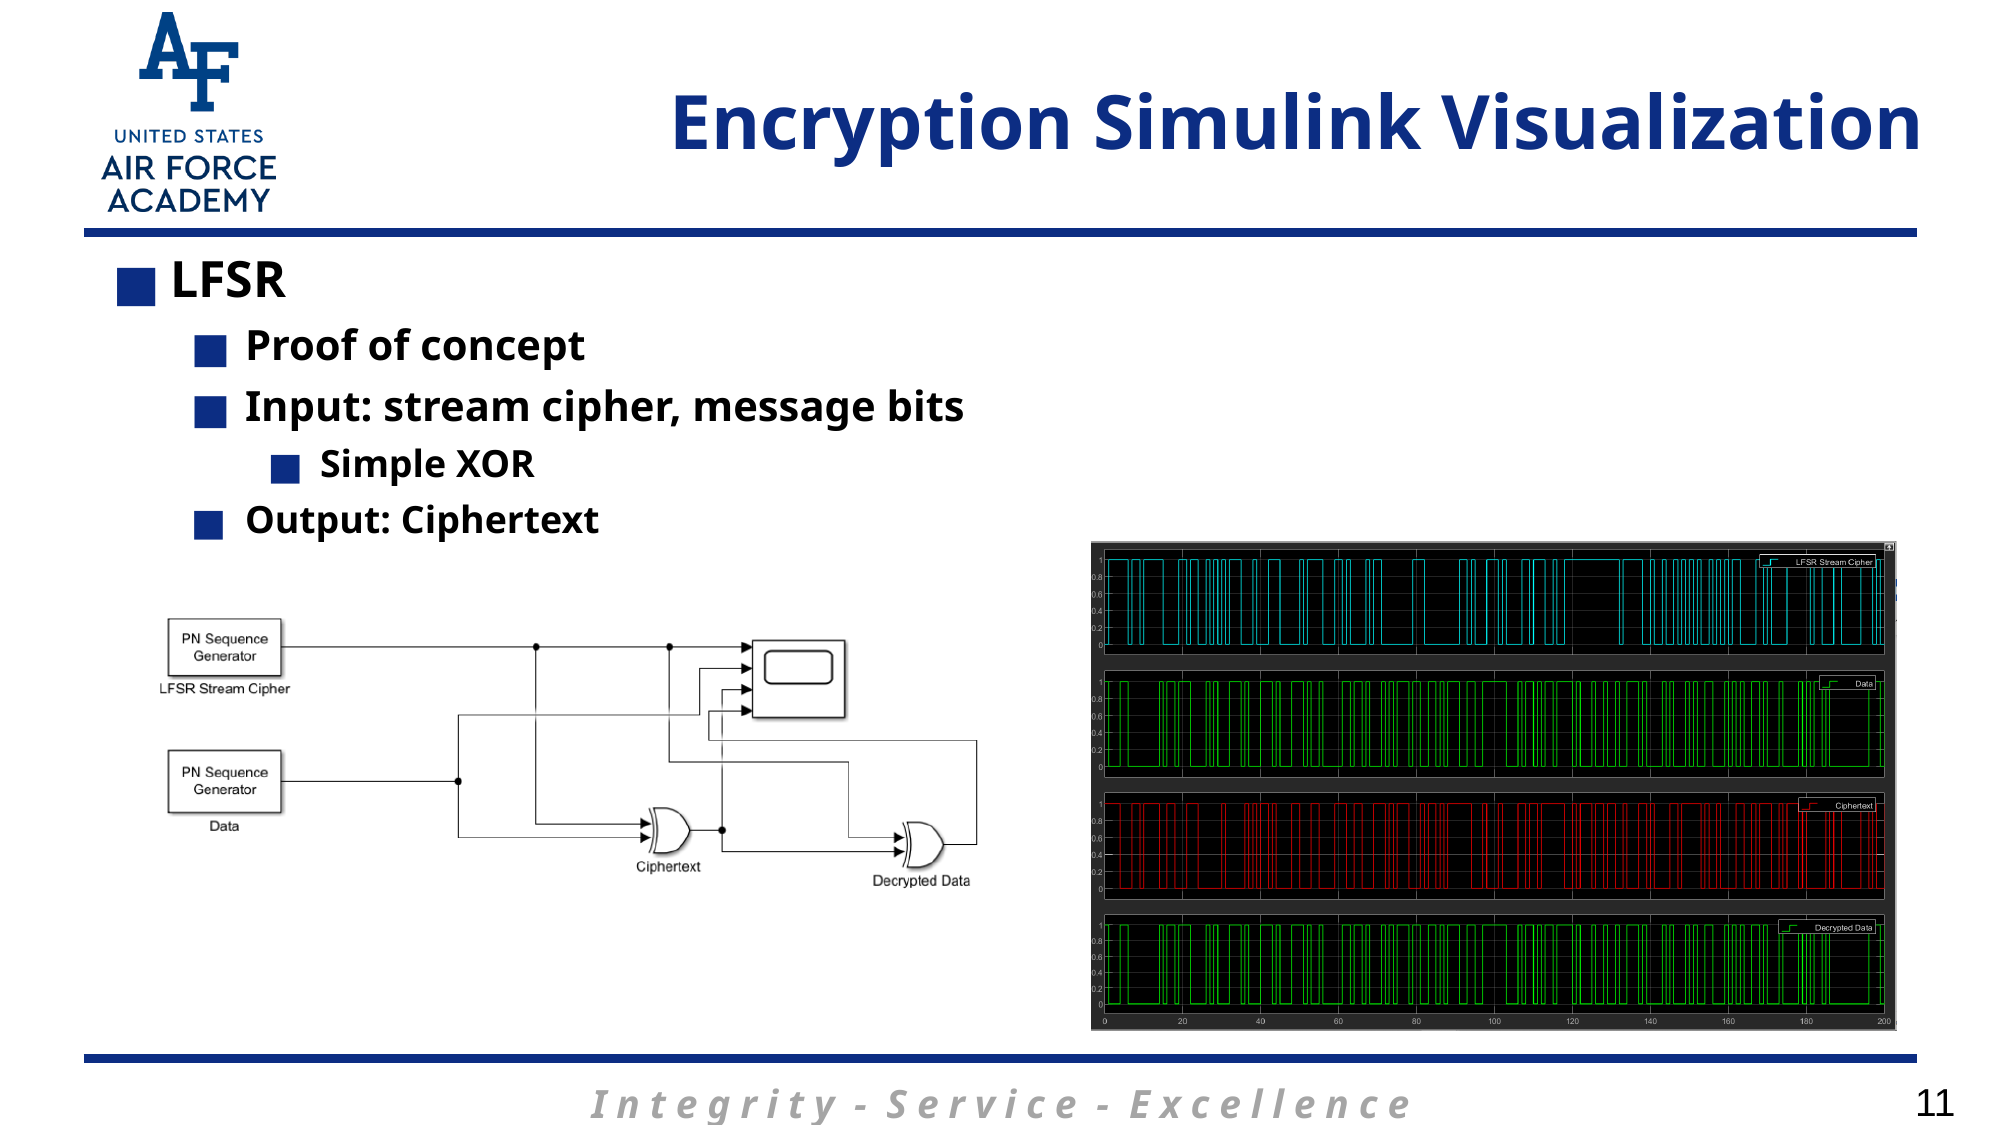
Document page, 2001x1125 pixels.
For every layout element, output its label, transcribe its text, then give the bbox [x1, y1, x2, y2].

picture [1091, 541, 1898, 1031]
subtitle LFSR Proof of concept Input: stream cipher, message bits Simple XOR Output: Ciphertext [80, 239, 1920, 1050]
slide_number 11 [1870, 1069, 2000, 1125]
picture [101, 12, 276, 212]
picture [136, 606, 993, 900]
title Encryption Simulink Visualization [399, 29, 1940, 210]
